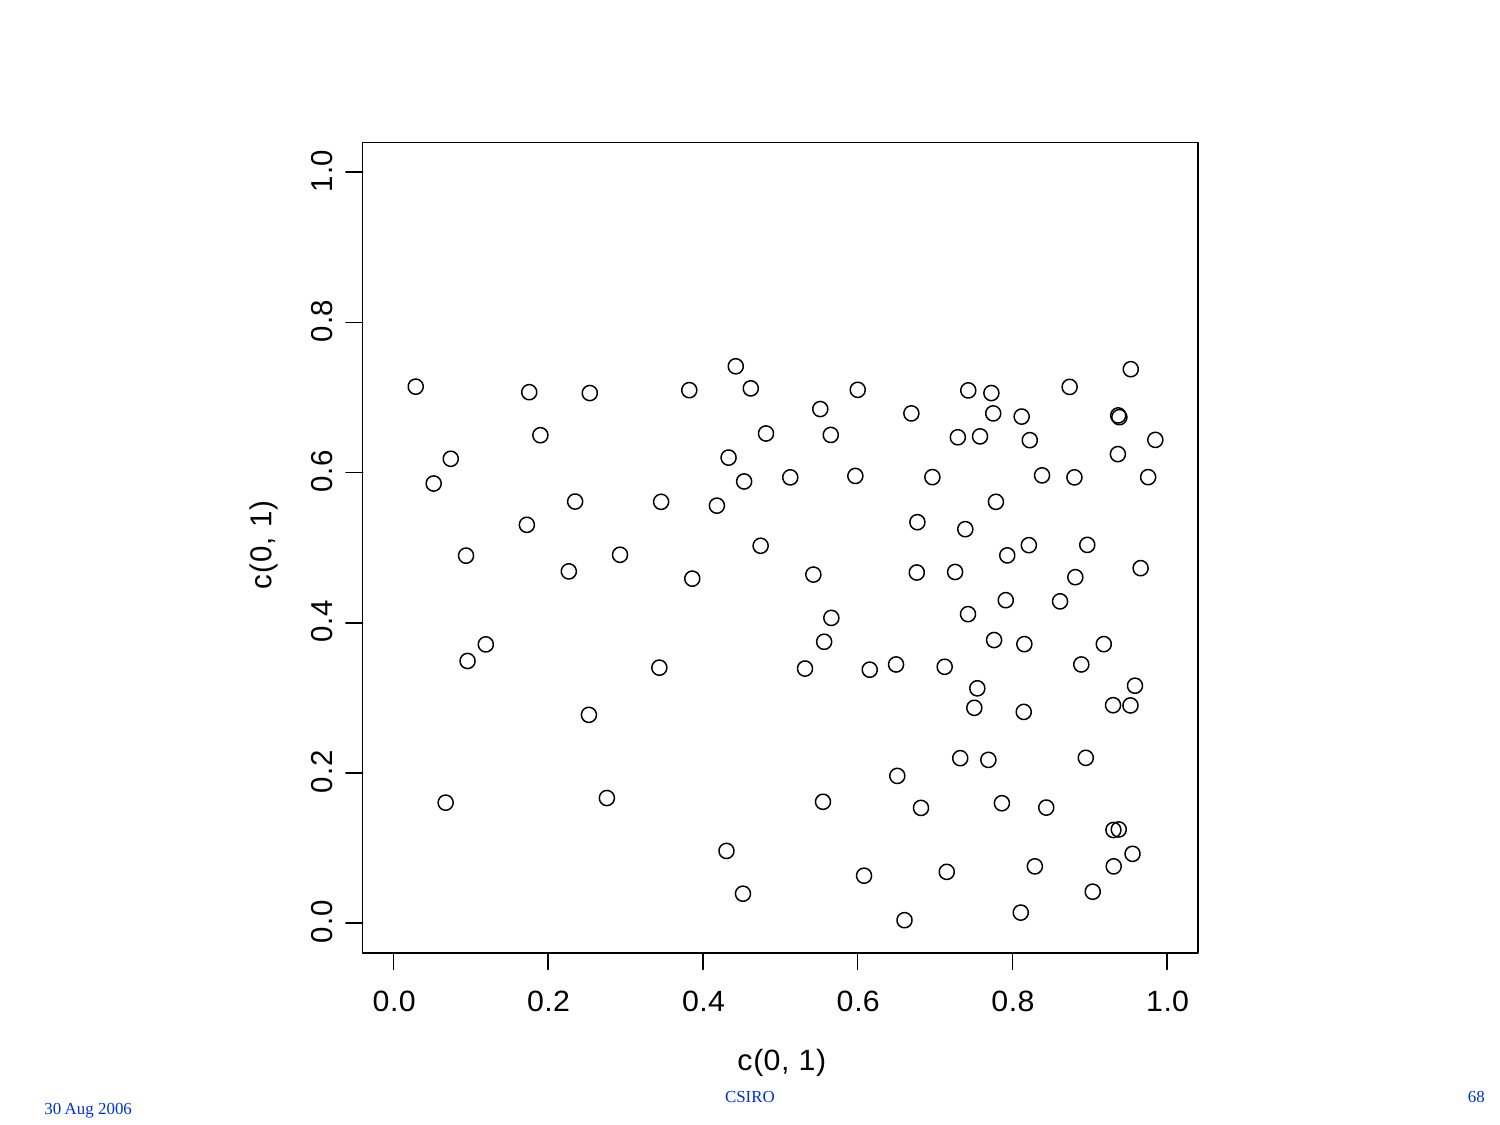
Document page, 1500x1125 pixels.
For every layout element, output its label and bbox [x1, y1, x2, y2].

text_box [0, 0, 1500, 1125]
